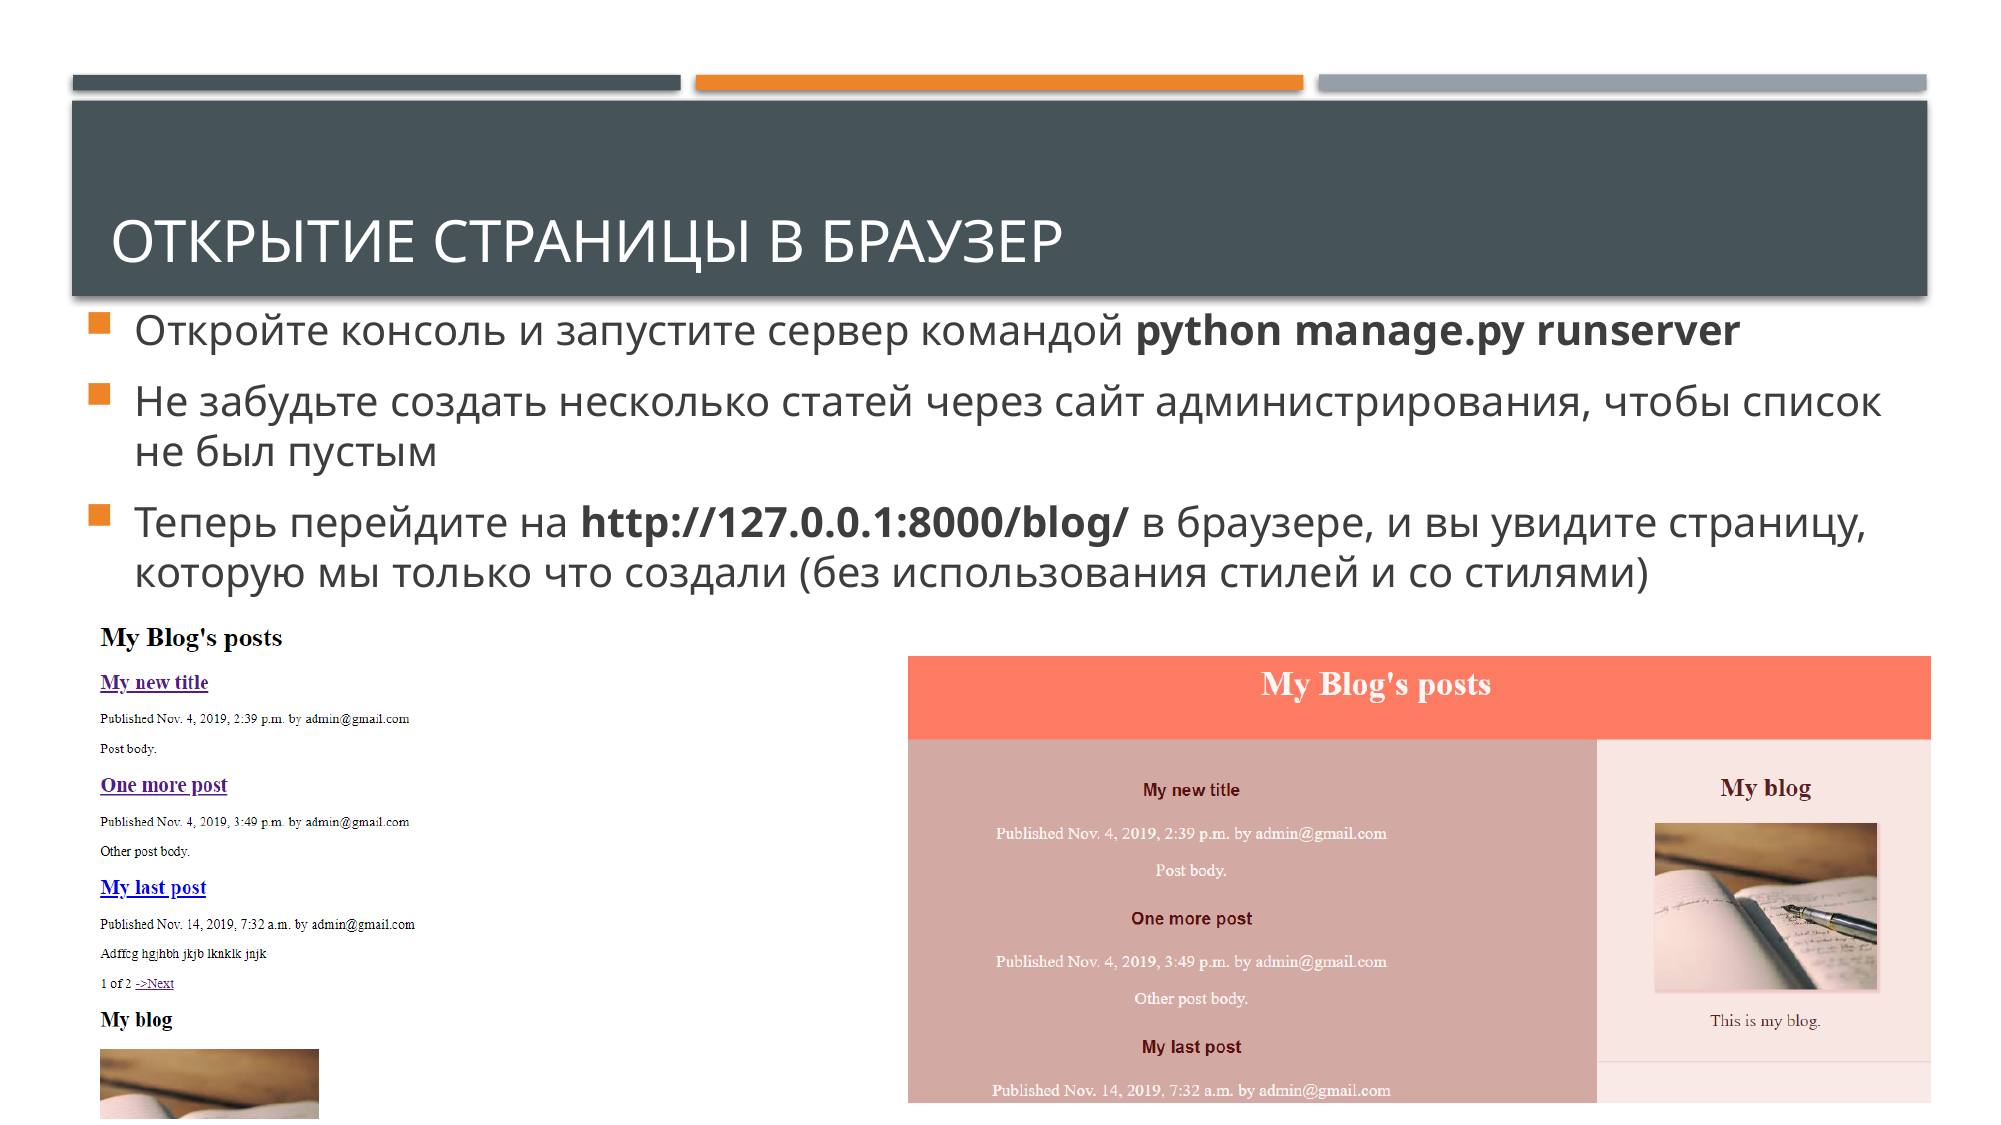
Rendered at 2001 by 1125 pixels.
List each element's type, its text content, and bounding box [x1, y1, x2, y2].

title Открытие страницы в браузер [95, 115, 1905, 282]
list Откройте консоль и запустите сервер командой python manage.py runserver Не забудьте создать несколько статей через сайт администрирования, чтобы список не был пустым Теперь перейдите на http://127.0.0.1:8000/blog/ в браузере, и вы увидите страницу, которую мы только что создали (без использования стилей и со стилями) [69, 288, 1931, 611]
picture [94, 610, 440, 1119]
picture [908, 656, 1931, 1104]
